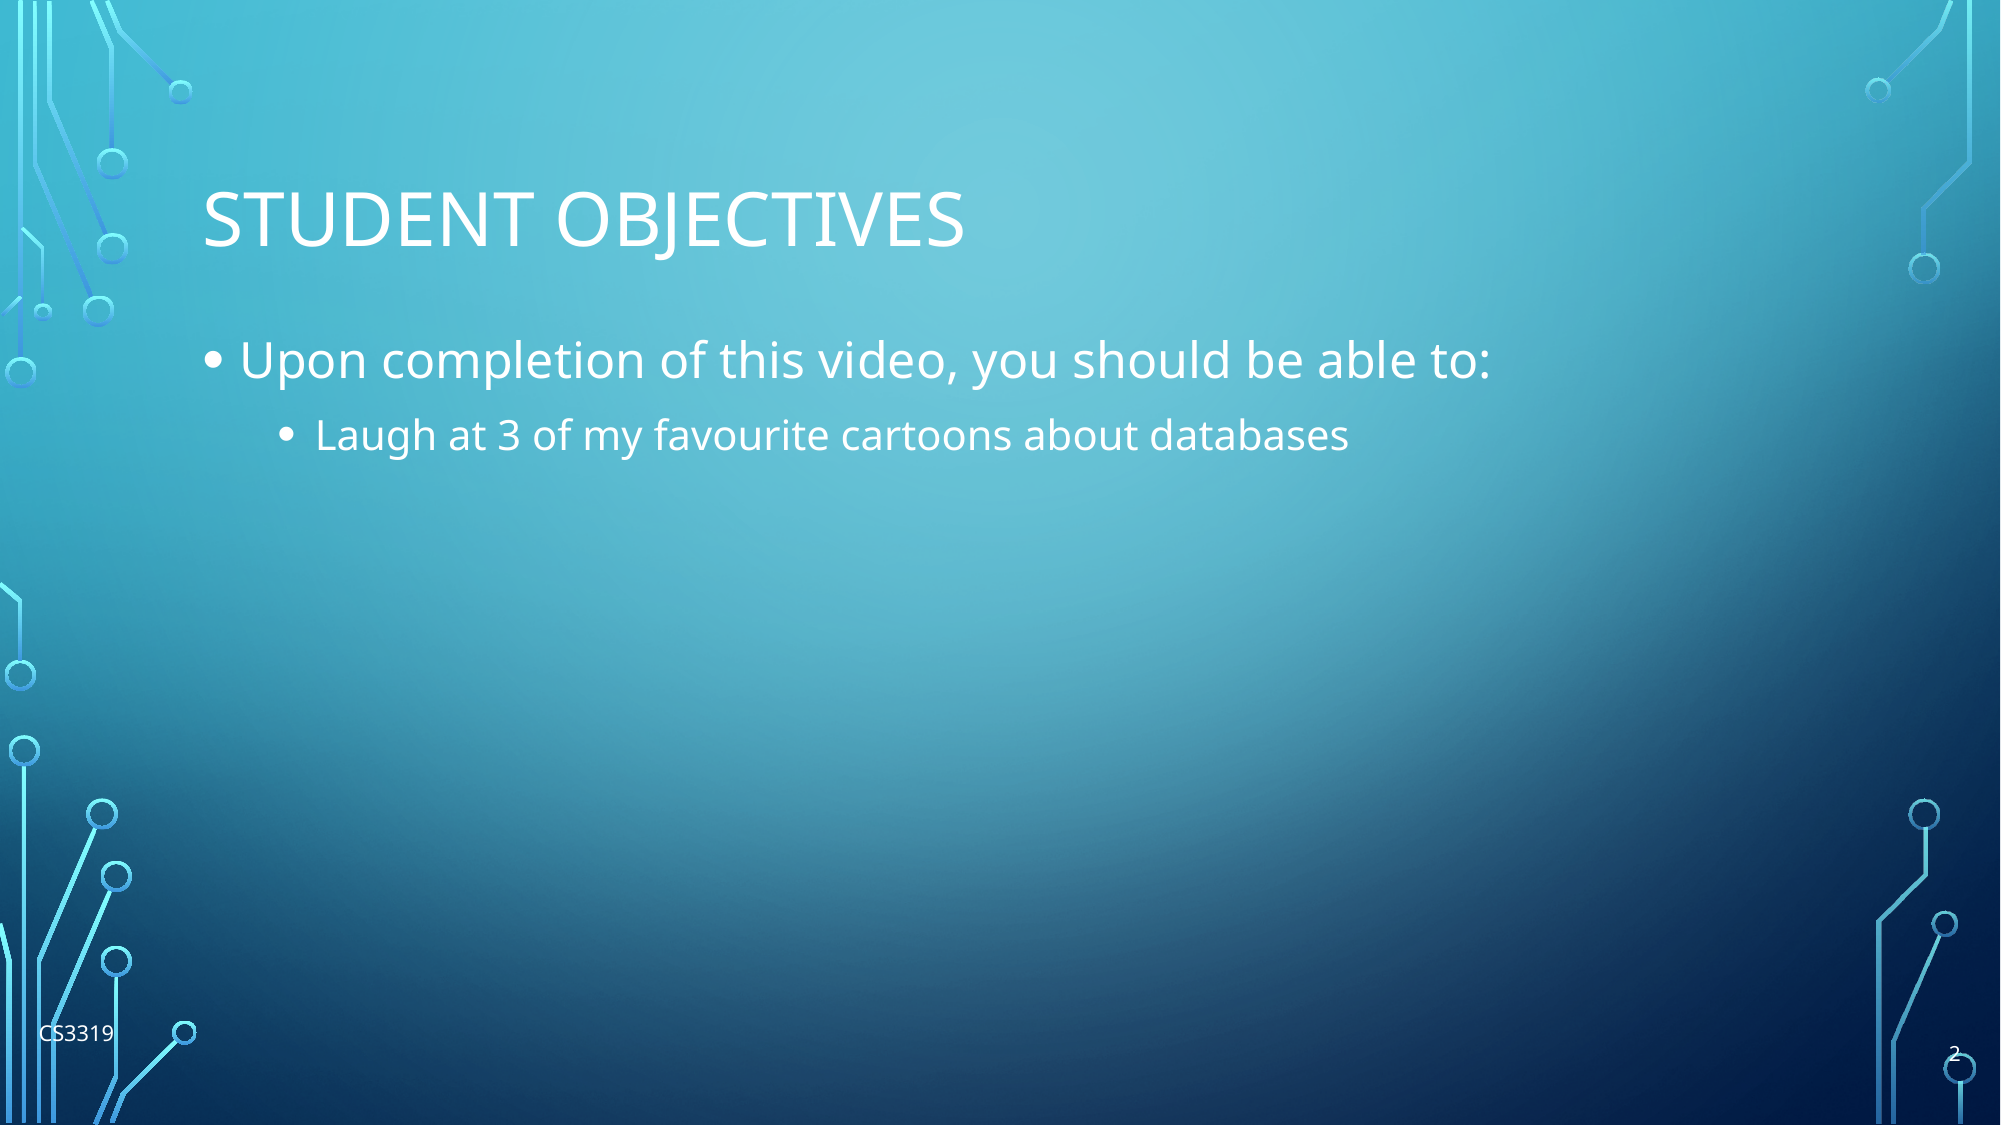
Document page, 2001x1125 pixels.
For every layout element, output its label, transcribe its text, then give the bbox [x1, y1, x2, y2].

title Student Objectives [187, 101, 1813, 309]
list Upon completion of this video, you should be able to: Laugh at 3 of my favourite cartoons about databases [187, 309, 1907, 966]
footer CS3319 [23, 1002, 1047, 1063]
slide_number 2 [1759, 1025, 1976, 1085]
